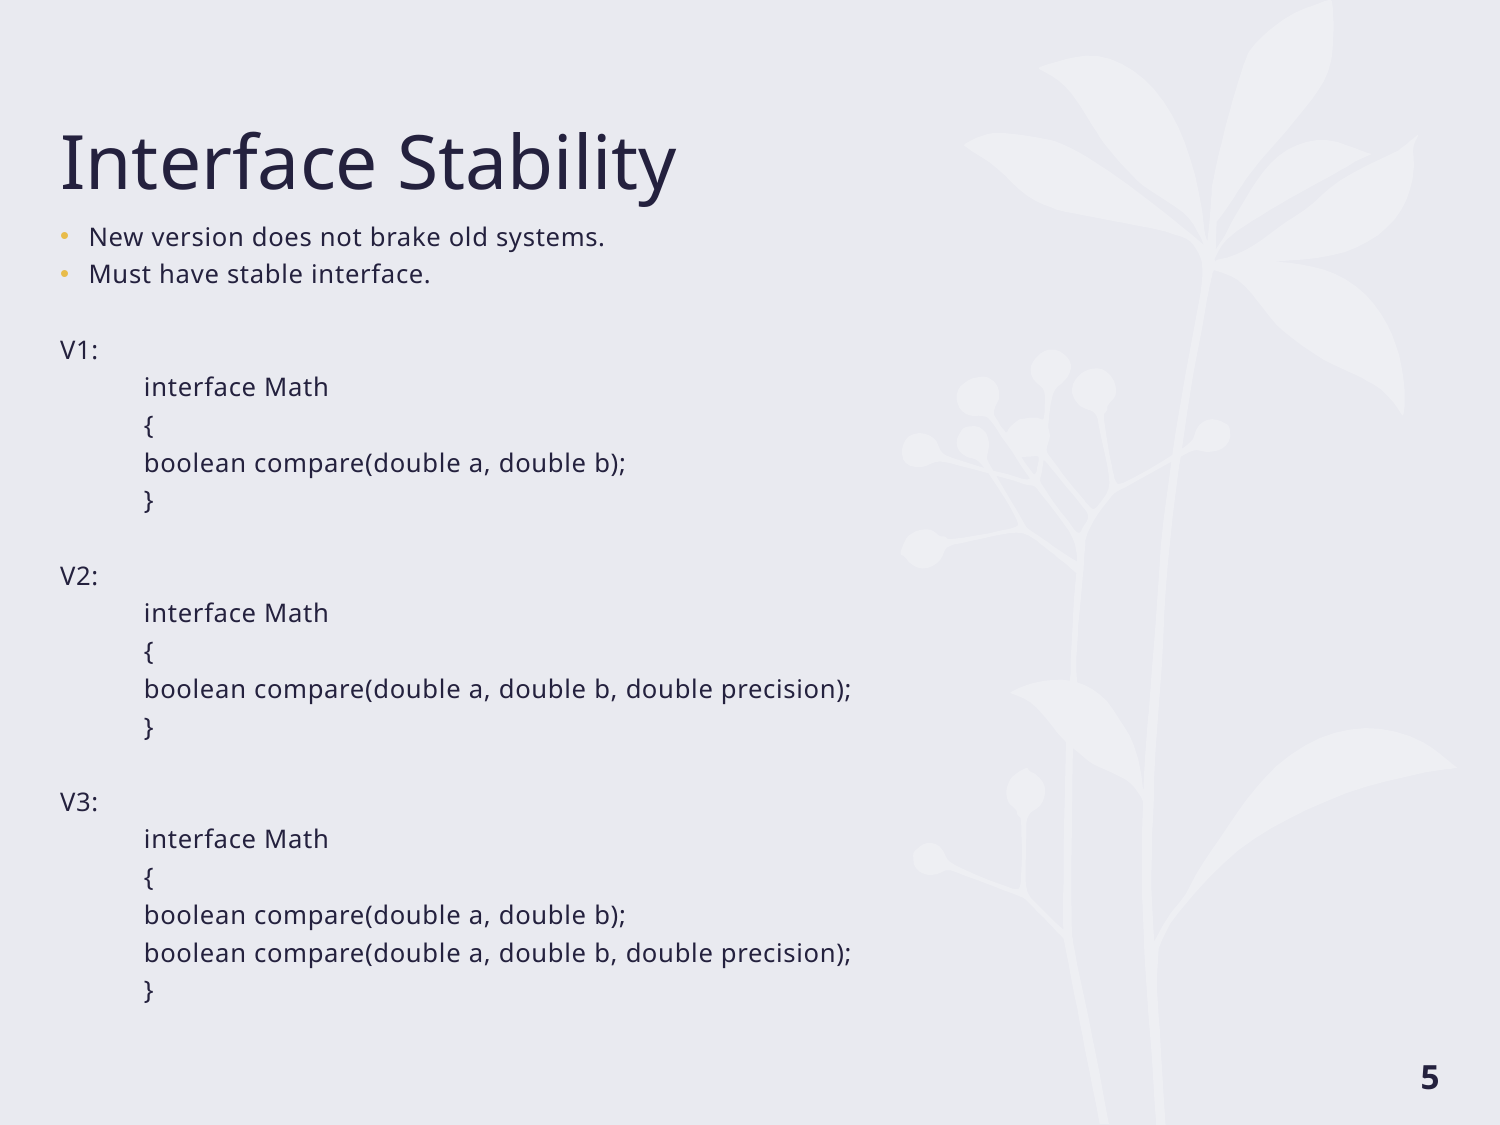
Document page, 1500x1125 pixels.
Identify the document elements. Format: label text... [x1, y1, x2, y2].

title Interface Stability [45, 37, 1455, 213]
slide_number 5 [1310, 1054, 1455, 1103]
list New version does not brake old systems. Must have stable interface. V1: interface Math { boolean compare(double a, double b); } V2: interface Math { boolean compare(double a, double b, double precision); } V3: interface Math { boolean compare(double a, double b); boolean compare(double a, double b, double precision); } [45, 213, 1455, 1023]
